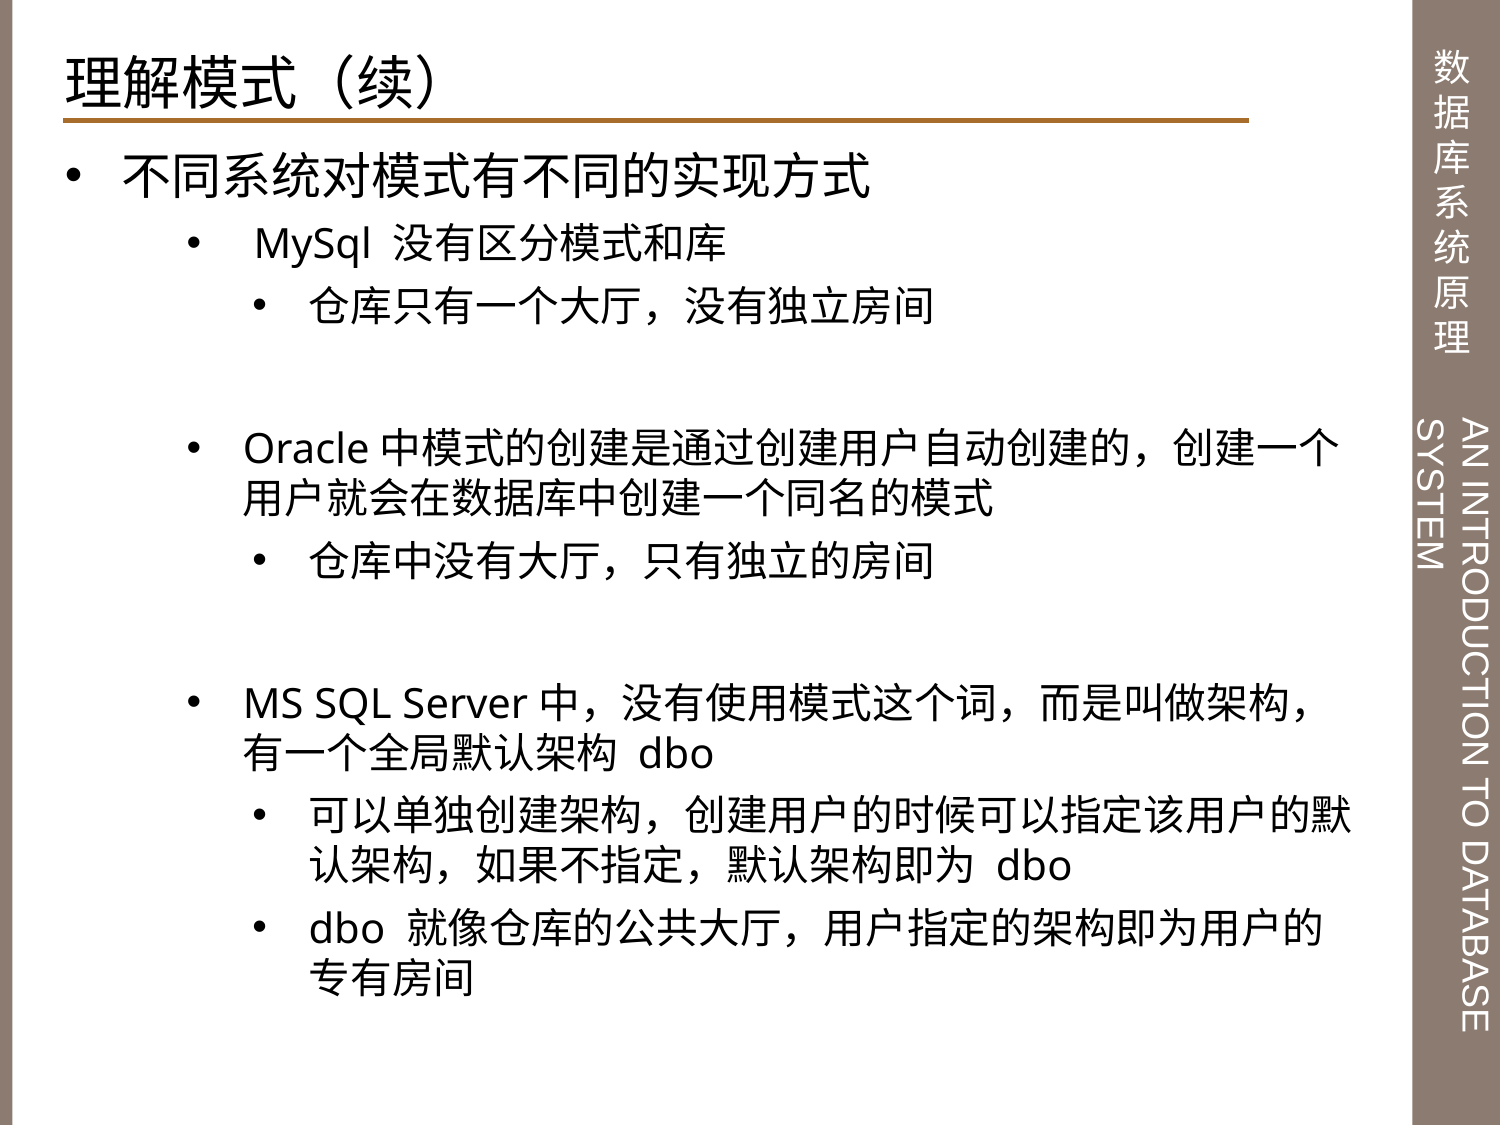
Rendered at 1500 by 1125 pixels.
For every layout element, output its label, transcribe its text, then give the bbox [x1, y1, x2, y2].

list 理解模式（续） [50, 38, 1375, 126]
list 不同系统对模式有不同的实现方式 MySql 没有区分模式和库 仓库只有一个大厅，没有独立房间 Oracle中模式的创建是通过创建用户自动创建的，创建一个用户就会在数据库中创建一个同名的模式 仓库中没有大厅，只有独立的房间 MS SQL Server中，没有使用模式这个词，而是叫做架构，有一个全局默认架构 dbo 可以单独创建架构，创建用户的时候可以指定该用户的默认架构，如果不指定，默认架构即为 dbo dbo 就像仓库的公共大厅，用户指定的架构即为用户的专有房间 [50, 137, 1375, 1025]
